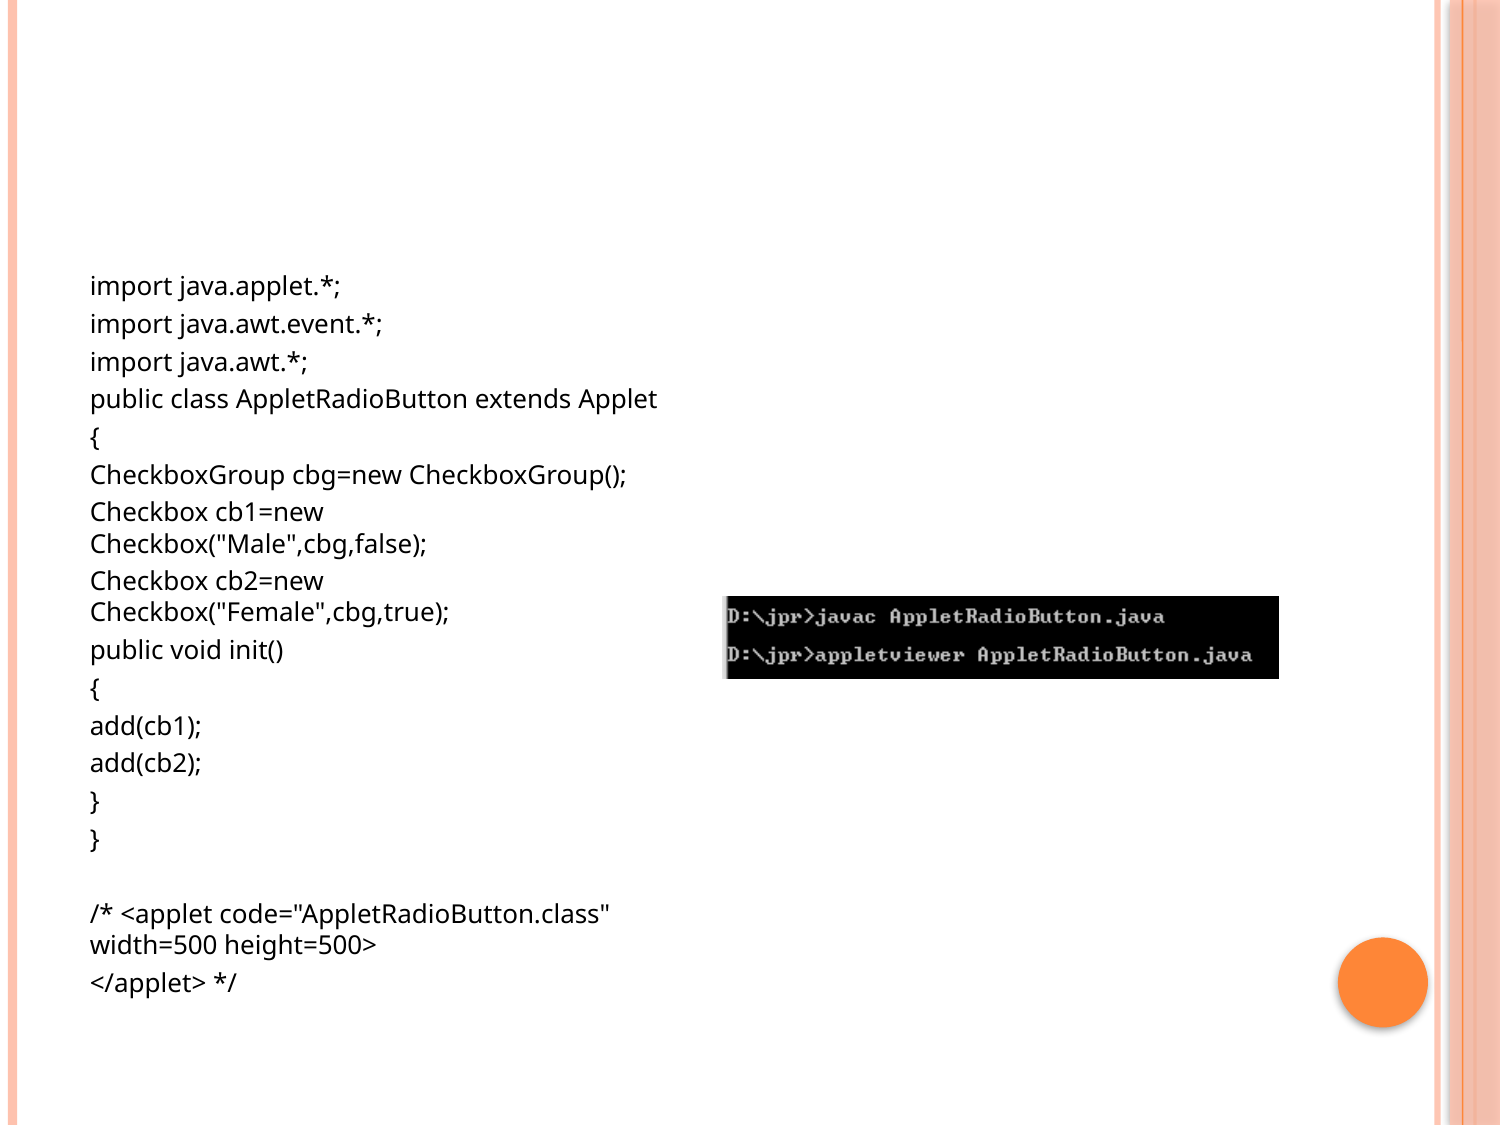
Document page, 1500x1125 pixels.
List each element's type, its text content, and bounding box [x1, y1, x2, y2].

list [721, 596, 1280, 679]
list import java.applet.*; import java.awt.event.*; import java.awt.*; public class AppletRadioButton extends Applet { CheckboxGroup cbg=new CheckboxGroup(); Checkbox cb1=new Checkbox("Male",cbg,false); Checkbox cb2=new Checkbox("Female",cbg,true); public void init() { add(cb1); add(cb2); } } /* <applet code="AppletRadioButton.class" width=500 height=500> </applet> */ [75, 262, 675, 1013]
